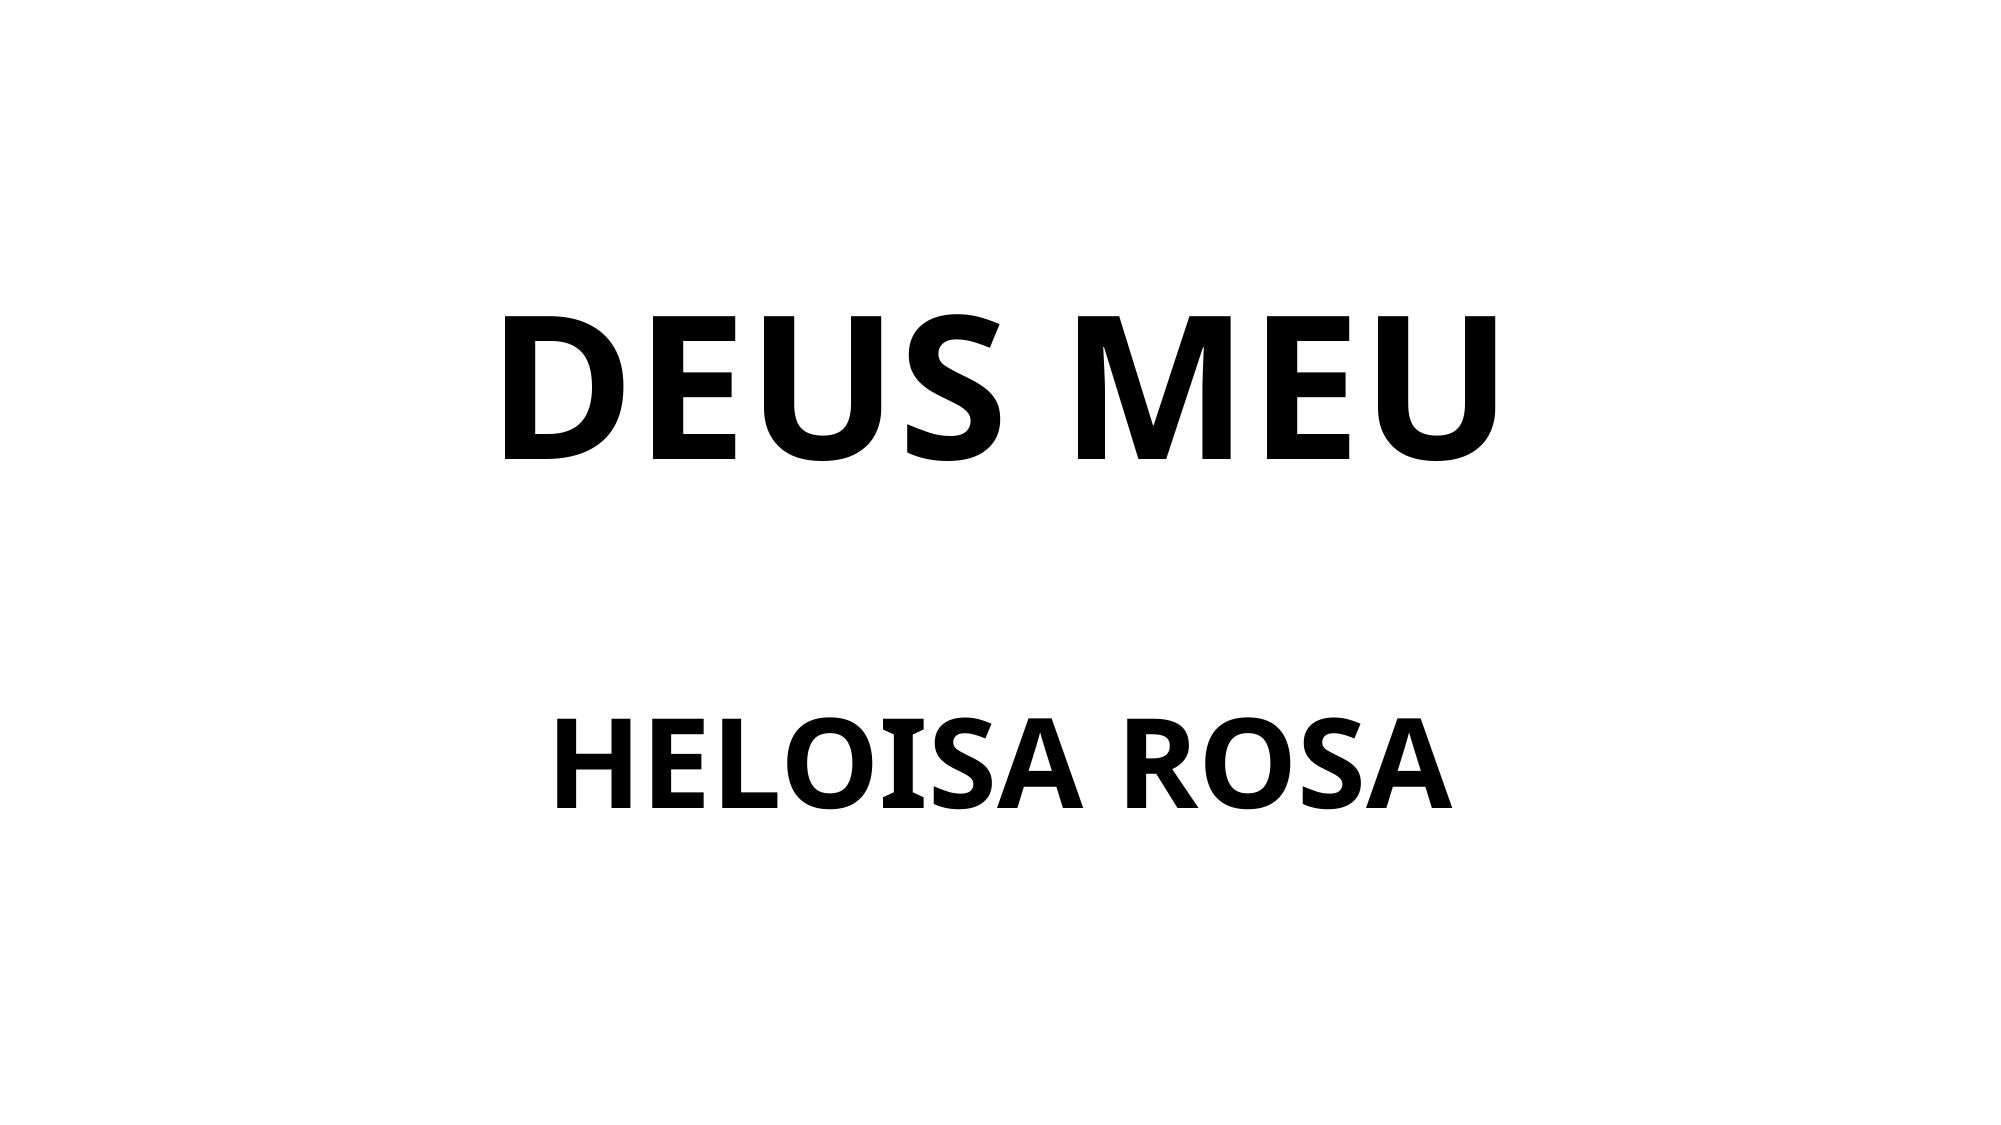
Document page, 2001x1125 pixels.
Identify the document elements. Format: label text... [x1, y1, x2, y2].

subtitle HELOISA ROSA [249, 692, 1750, 965]
title DEUS MEU [249, 118, 1750, 511]
